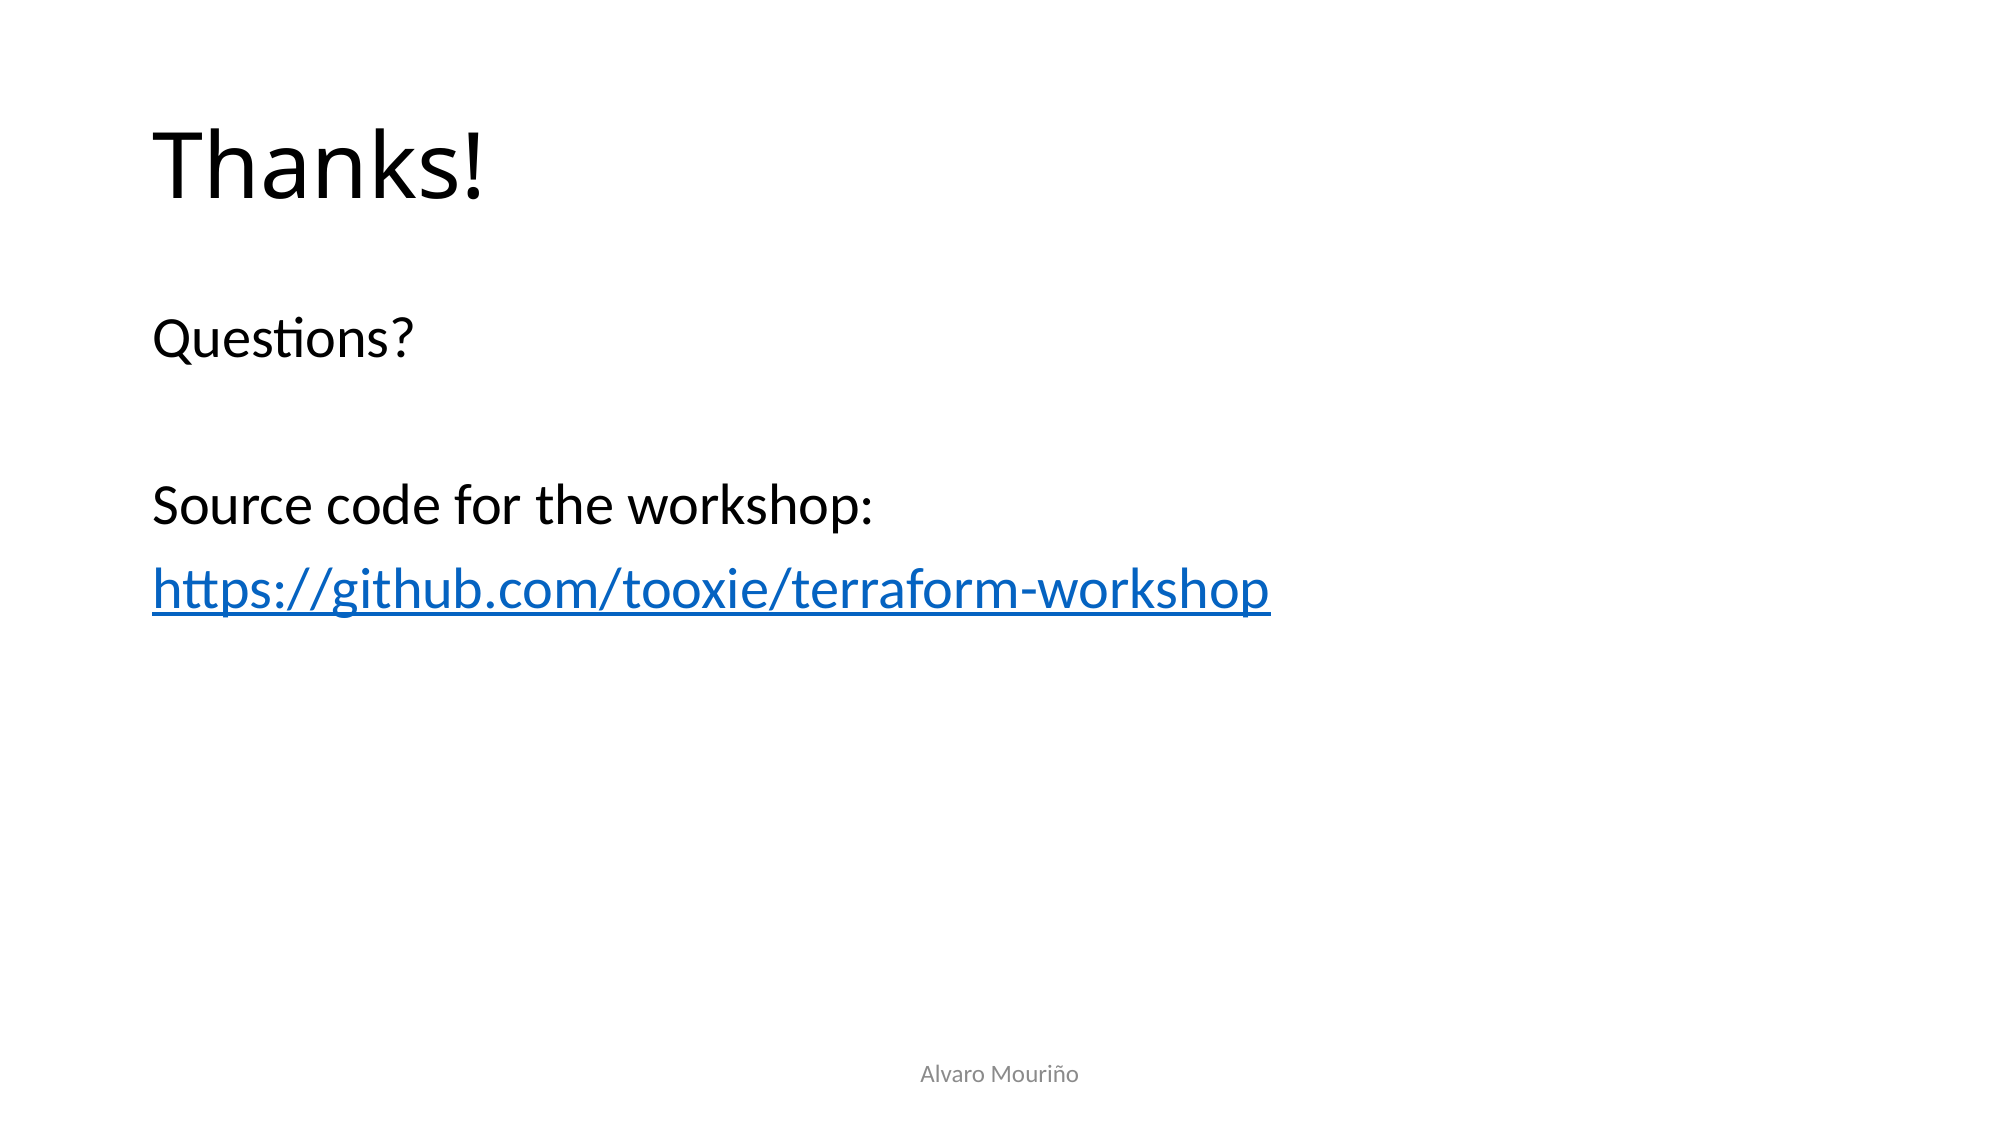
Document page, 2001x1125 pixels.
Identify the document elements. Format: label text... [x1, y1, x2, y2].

footer Alvaro Mouriño [662, 1042, 1338, 1103]
list Questions? Source code for the workshop: https://github.com/tooxie/terraform-workshop [137, 299, 1863, 1014]
title Thanks! [137, 59, 1863, 278]
